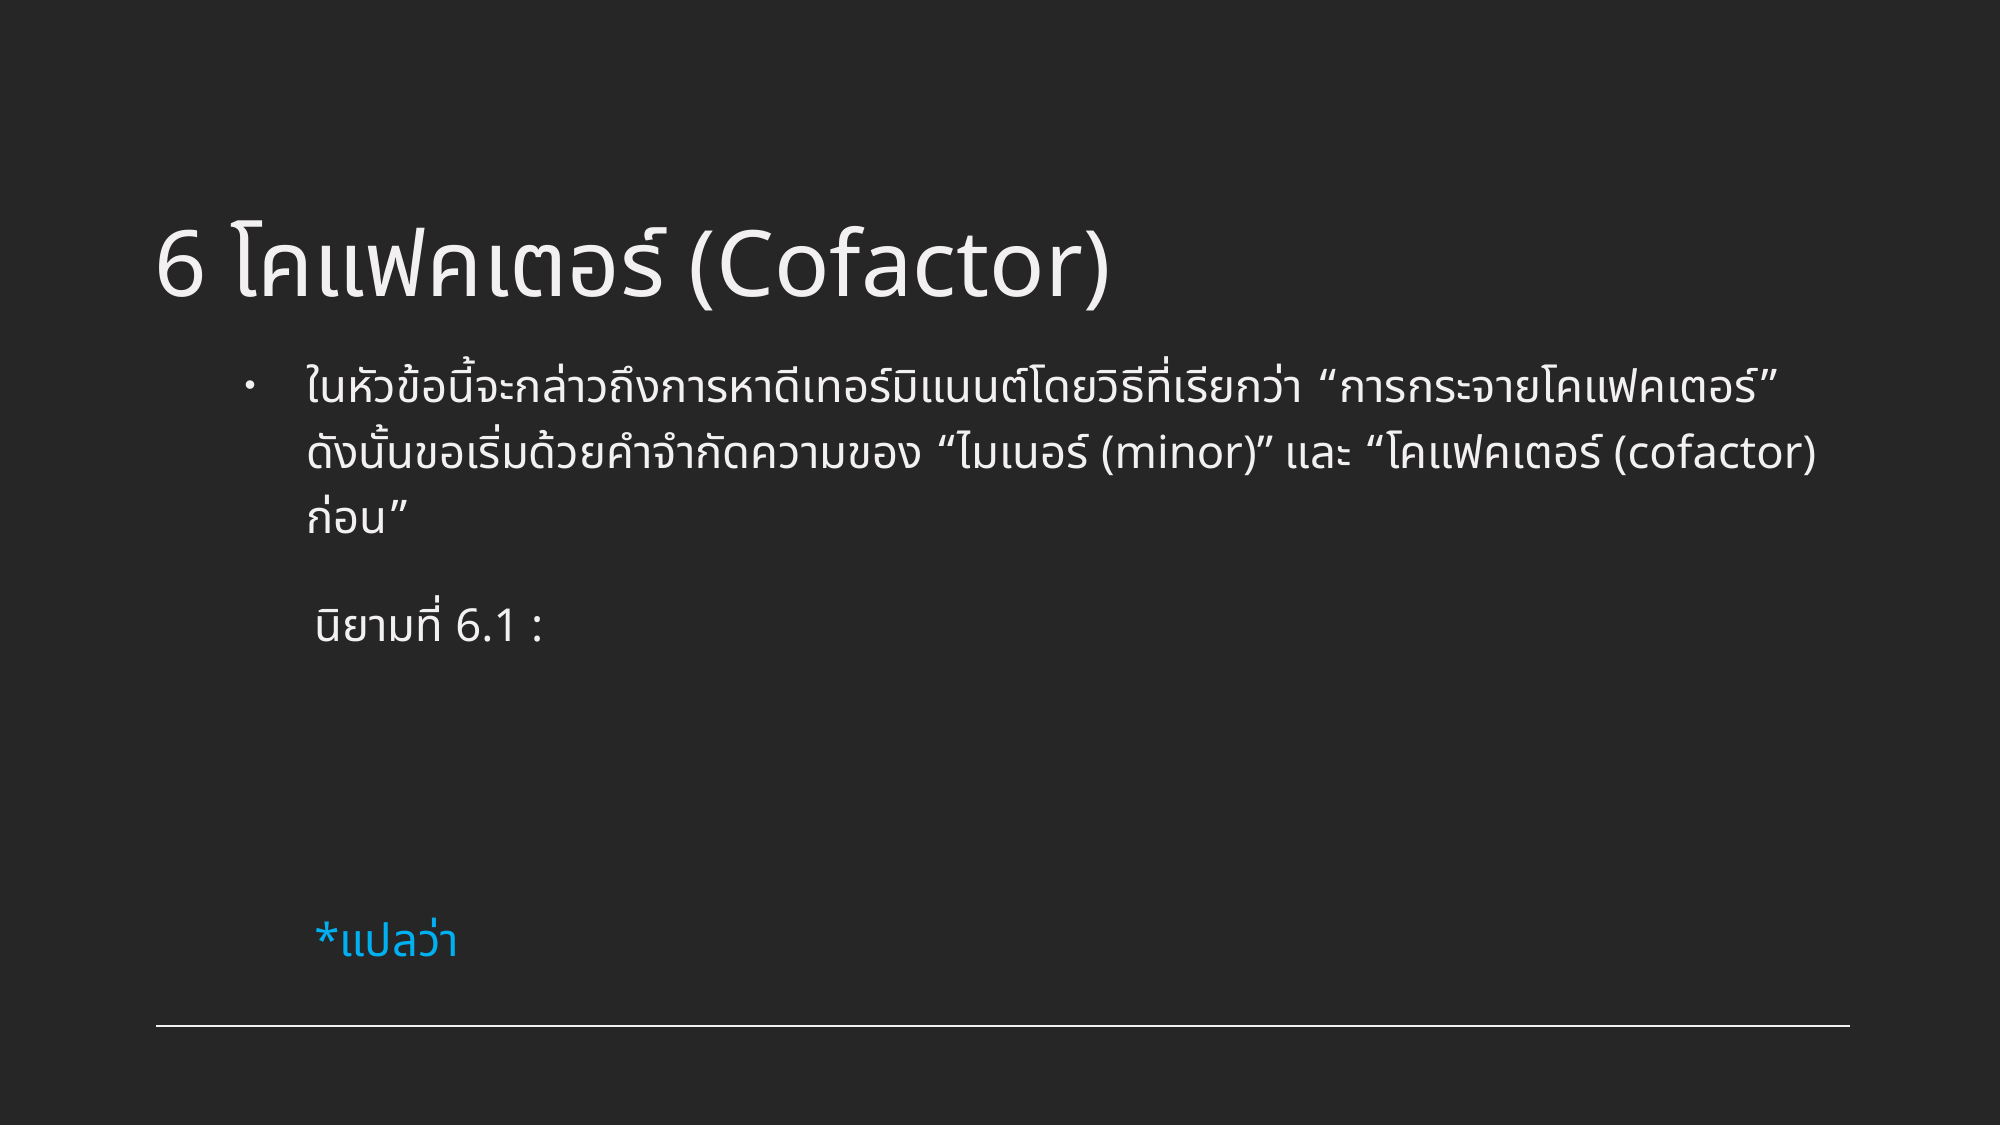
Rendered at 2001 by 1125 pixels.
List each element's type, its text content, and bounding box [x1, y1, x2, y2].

title 6 โคแฟคเตอร์ (Cofactor) [139, 143, 1850, 322]
